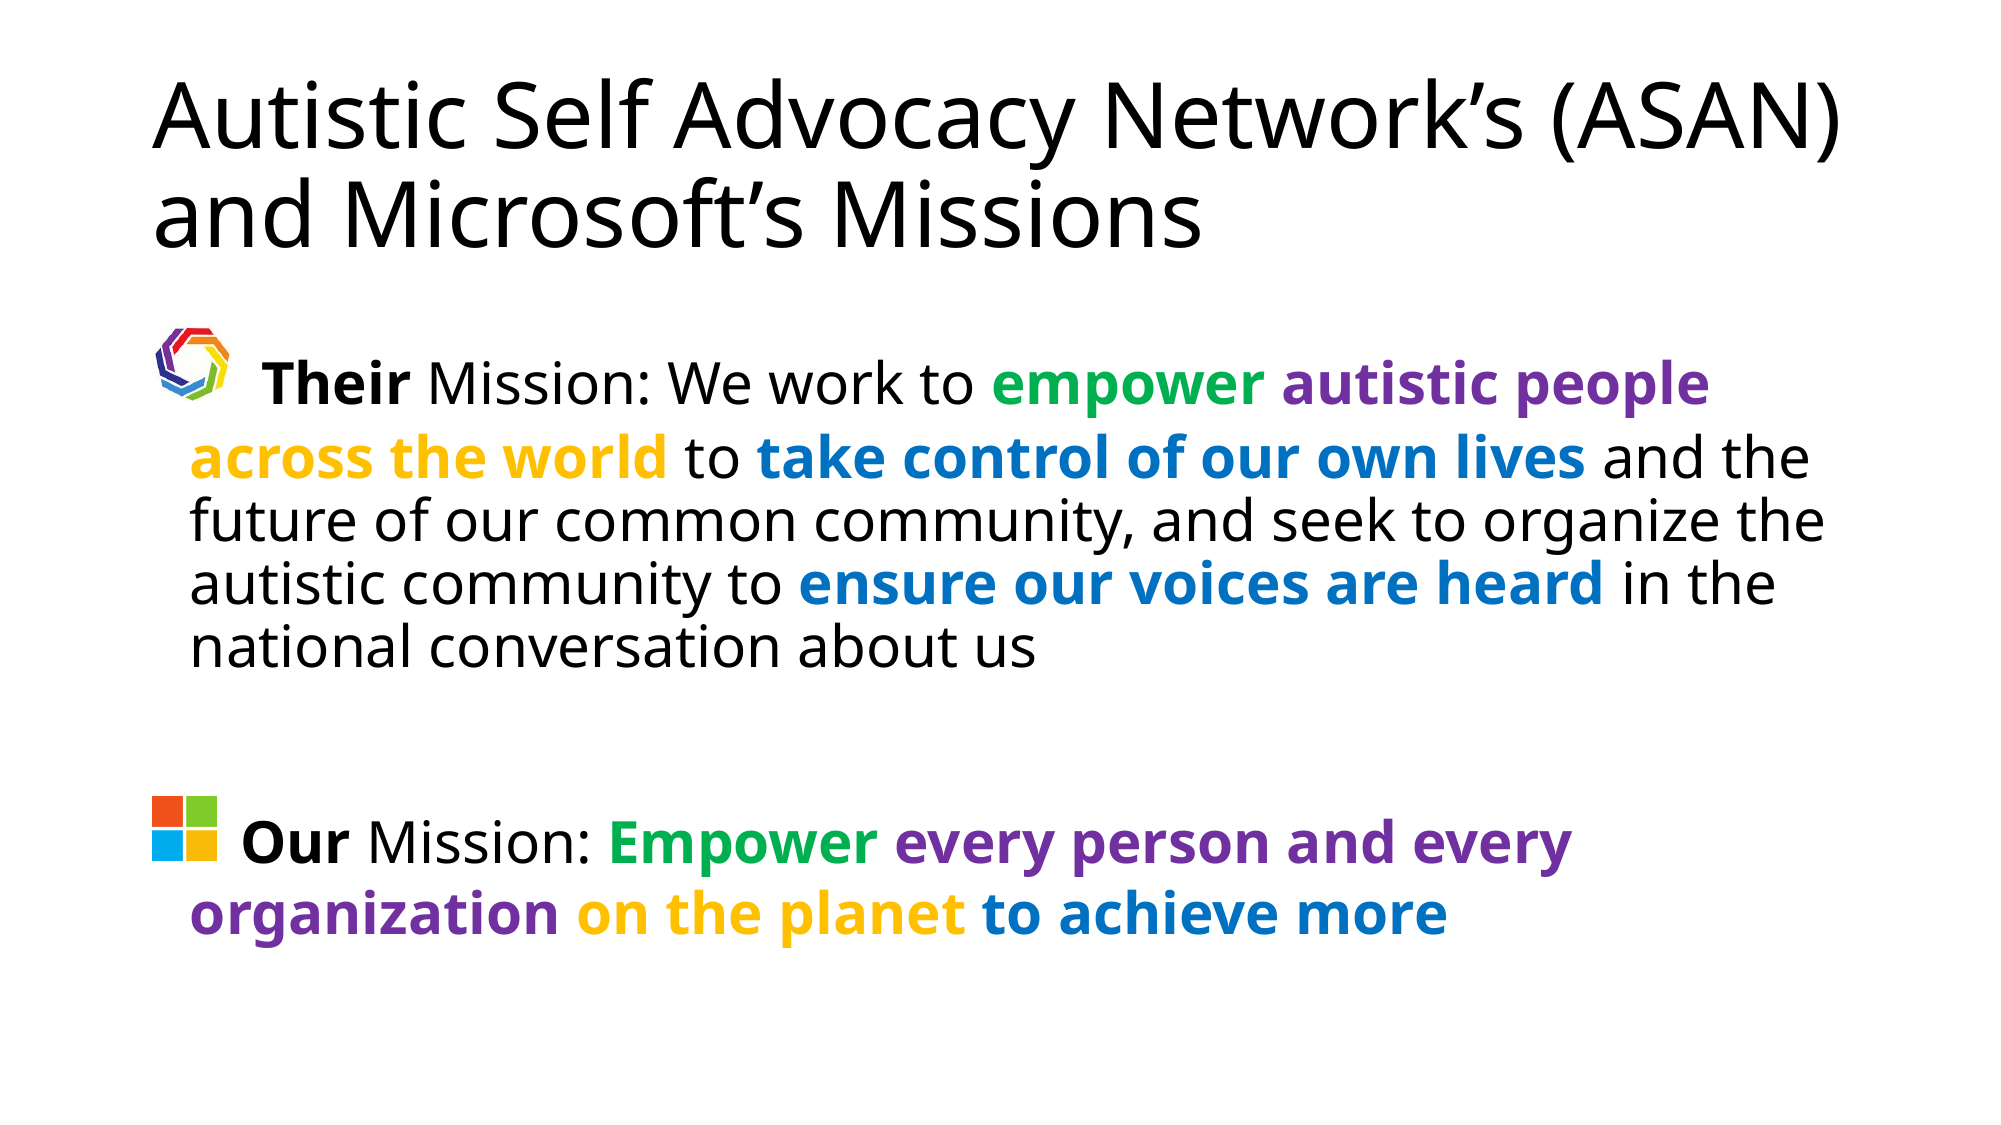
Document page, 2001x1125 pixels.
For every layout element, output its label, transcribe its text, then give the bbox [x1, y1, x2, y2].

list Their Mission: We work to empower autistic people across the world to take control of our own lives and the future of our common community, and seek to organize the autistic community to ensure our voices are heard in the national conversation about us Our Mission: Empower every person and every organization on the planet to achieve more [137, 299, 1863, 1014]
title Autistic Self Advocacy Network’s (ASAN) and Microsoft’s Missions [137, 59, 1863, 278]
picture [152, 321, 232, 401]
picture [152, 796, 217, 861]
